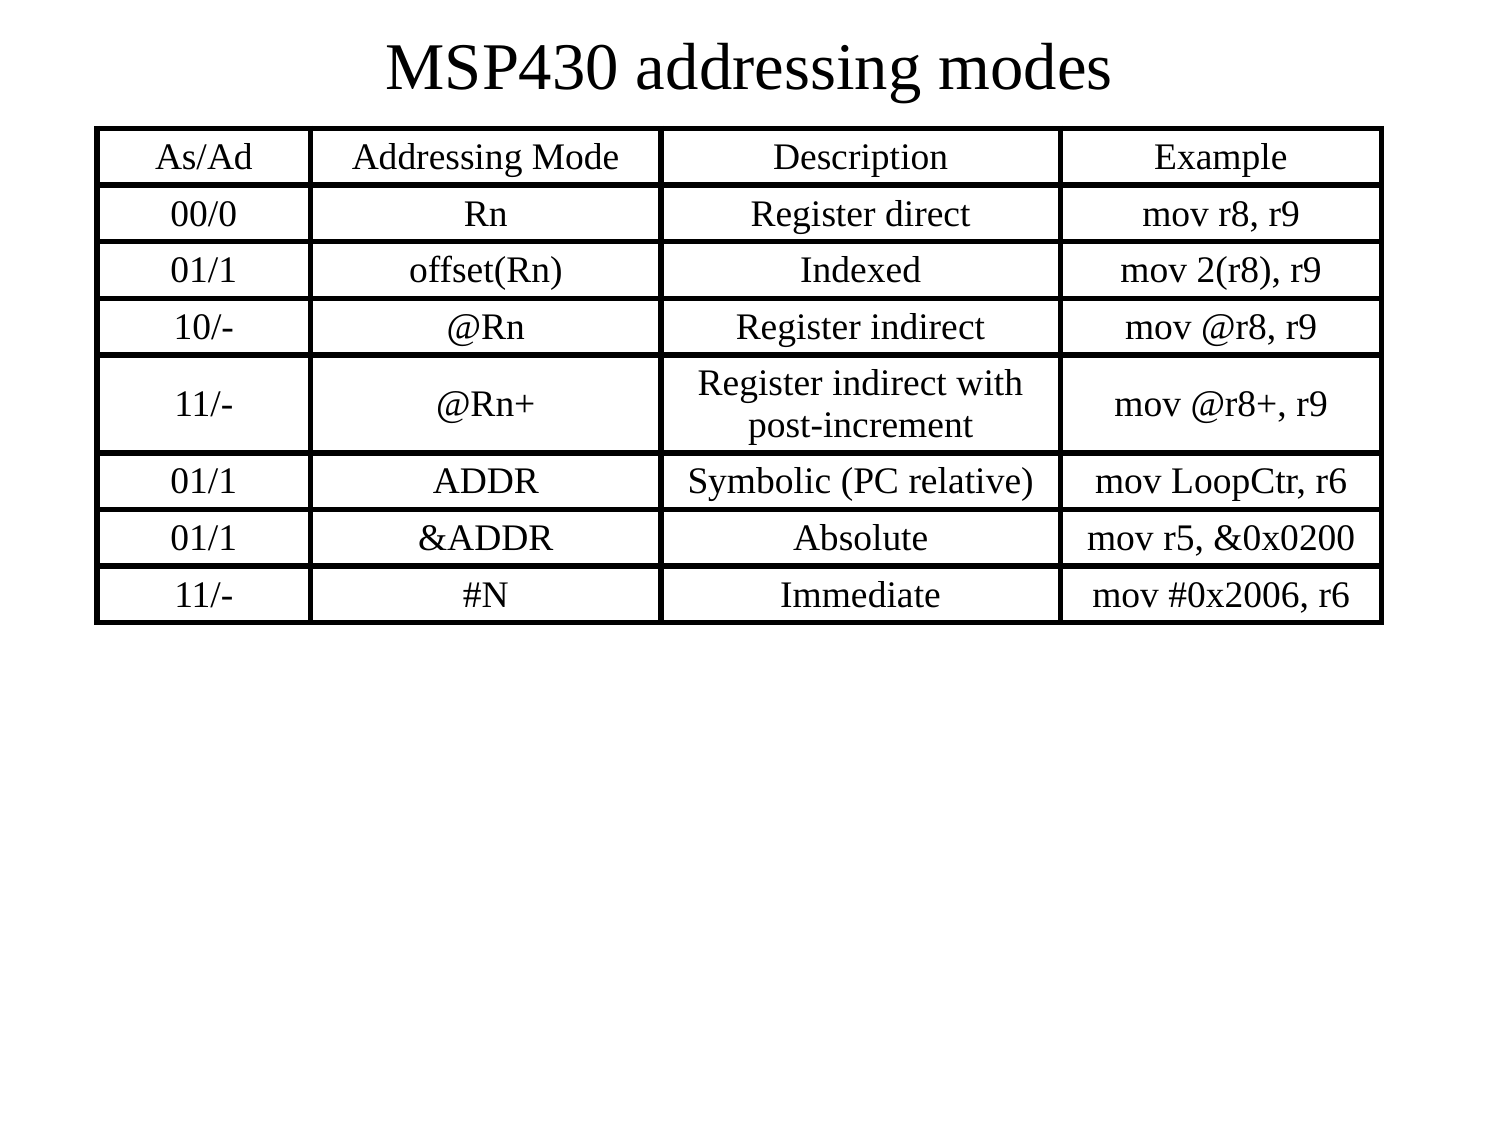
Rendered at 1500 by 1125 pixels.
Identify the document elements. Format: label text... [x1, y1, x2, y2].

table_cell 00/0 [100, 188, 308, 239]
table_cell mov r8, r9 [1063, 188, 1379, 239]
table_cell &ADDR [313, 512, 658, 563]
table_cell ADDR [313, 456, 658, 507]
table_cell mov #0x2006, r6 [1063, 569, 1379, 620]
table_cell Indexed [664, 244, 1058, 296]
table_cell @Rn+ [313, 358, 658, 450]
table_header Addressing Mode [313, 131, 658, 182]
table_cell 10/- [100, 301, 308, 352]
table_cell Immediate [664, 569, 1058, 620]
table_cell mov LoopCtr, r6 [1063, 456, 1379, 507]
table_cell 11/- [100, 358, 308, 450]
table_cell mov r5, &0x0200 [1063, 512, 1379, 563]
table_cell mov @r8, r9 [1063, 301, 1379, 352]
table_cell 01/1 [100, 244, 308, 296]
table_cell Register indirect with post-increment [664, 358, 1058, 450]
table_cell #N [313, 569, 658, 620]
table_cell Absolute [664, 512, 1058, 563]
table_cell mov @r8+, r9 [1063, 358, 1379, 450]
table_cell mov 2(r8), r9 [1063, 244, 1379, 296]
table_cell 01/1 [100, 456, 308, 507]
title MSP430 addressing modes [112, 24, 1388, 101]
table_header As/Ad [100, 131, 308, 182]
table_header Description [664, 131, 1058, 182]
table_cell Register direct [664, 188, 1058, 239]
table_cell offset(Rn) [313, 244, 658, 296]
table_cell Symbolic (PC relative) [664, 456, 1058, 507]
table_cell 11/- [100, 569, 308, 620]
table_cell Rn [313, 188, 658, 239]
table_header Example [1063, 131, 1379, 182]
table_cell Register indirect [664, 301, 1058, 352]
table_cell 01/1 [100, 512, 308, 563]
table_cell @Rn [313, 301, 658, 352]
